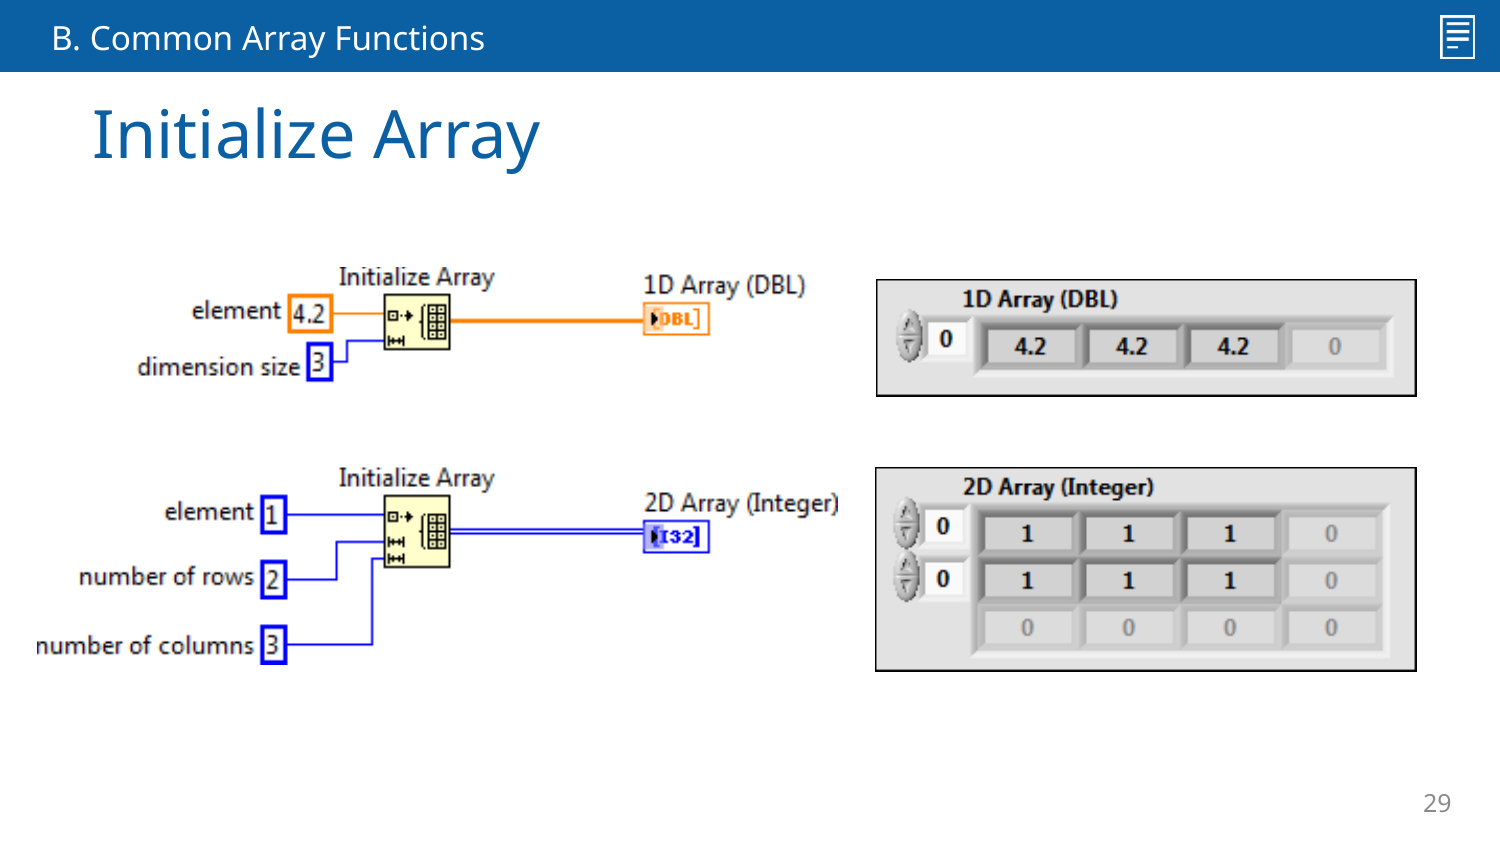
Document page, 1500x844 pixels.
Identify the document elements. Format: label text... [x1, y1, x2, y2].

list Initialize Array [78, 84, 1366, 282]
picture [874, 467, 1418, 673]
picture [1440, 15, 1475, 59]
slide_number 29 [1400, 782, 1475, 828]
picture [37, 267, 838, 665]
picture [876, 279, 1418, 397]
list B. Common Array Functions [35, 9, 1113, 63]
